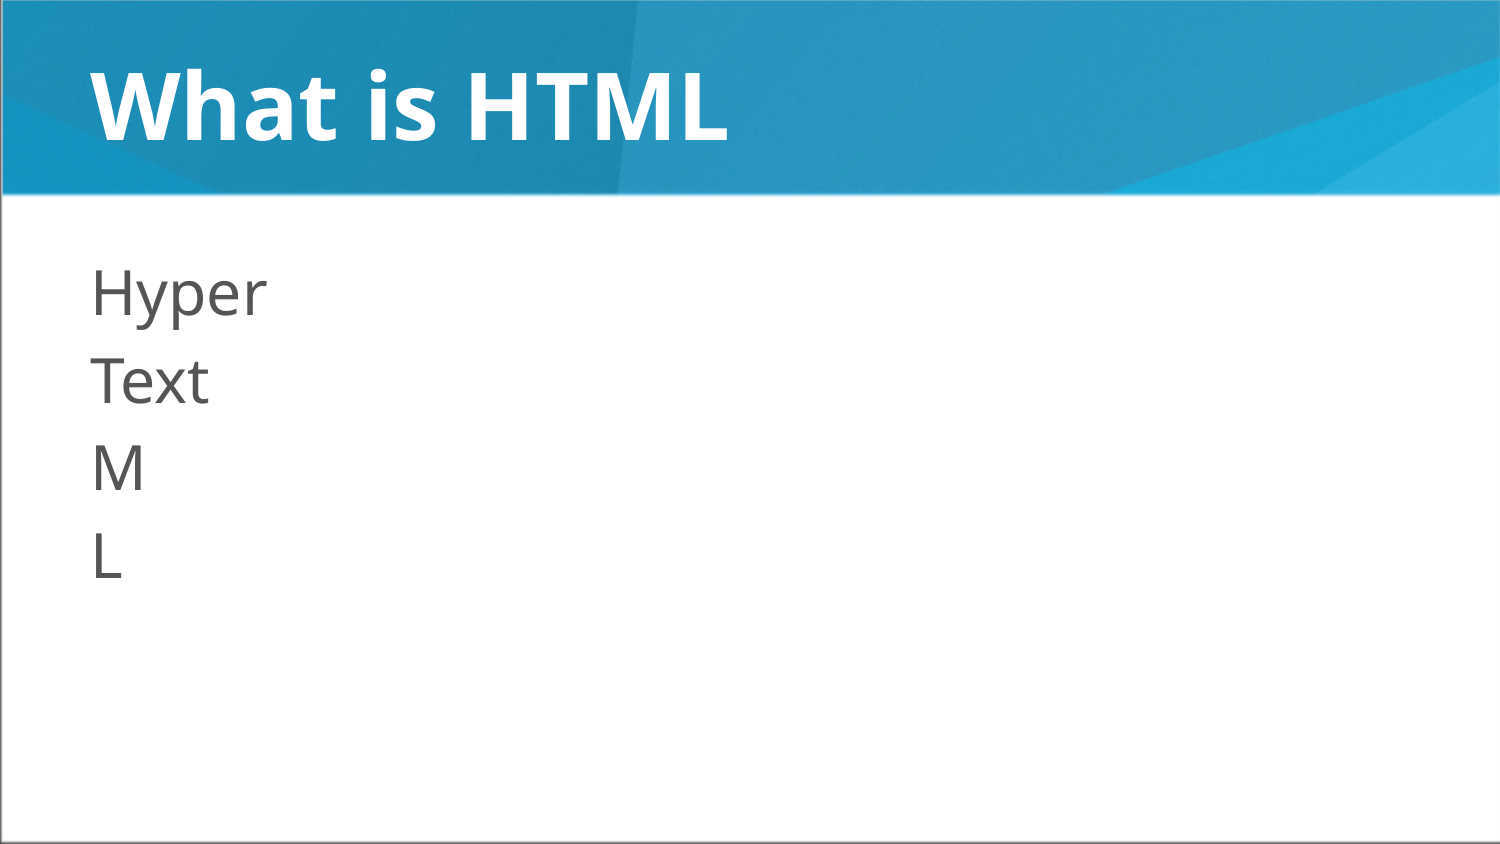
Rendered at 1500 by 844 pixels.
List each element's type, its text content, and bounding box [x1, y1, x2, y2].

title What is HTML [75, 33, 1425, 175]
picture [0, 0, 1500, 844]
list Hyper Text M L [75, 238, 1432, 800]
